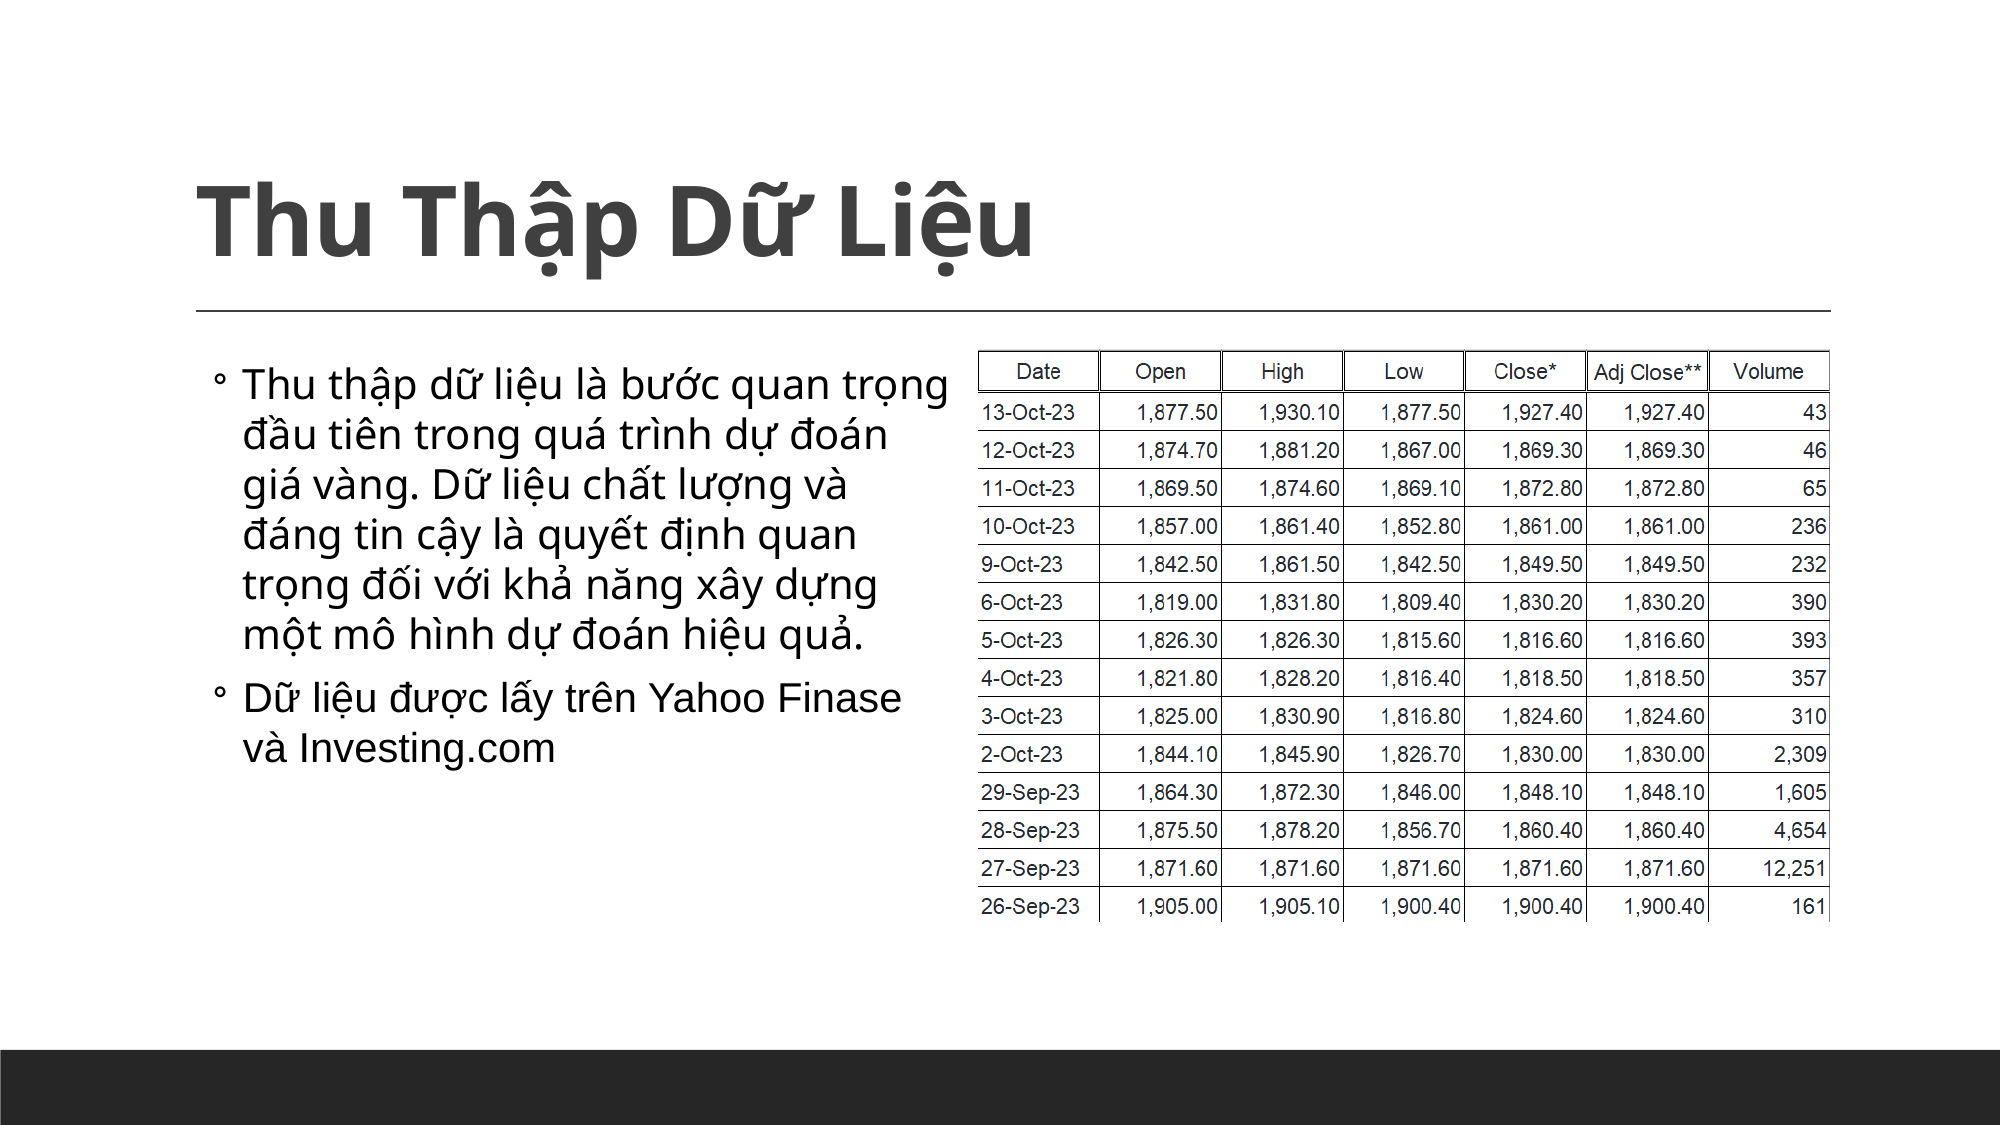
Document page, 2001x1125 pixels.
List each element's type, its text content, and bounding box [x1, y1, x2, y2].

picture [978, 349, 1831, 923]
title Thu Thập Dữ Liệu [180, 47, 1830, 285]
list Thu thập dữ liệu là bước quan trọng đầu tiên trong quá trình dự đoán giá vàng. Dữ liệu chất lượng và đáng tin cậy là quyết định quan trọng đối với khả năng xây dựng một mô hình dự đoán hiệu quả. Dữ liệu được lấy trên Yahoo Finase và Investing.com [180, 349, 954, 967]
